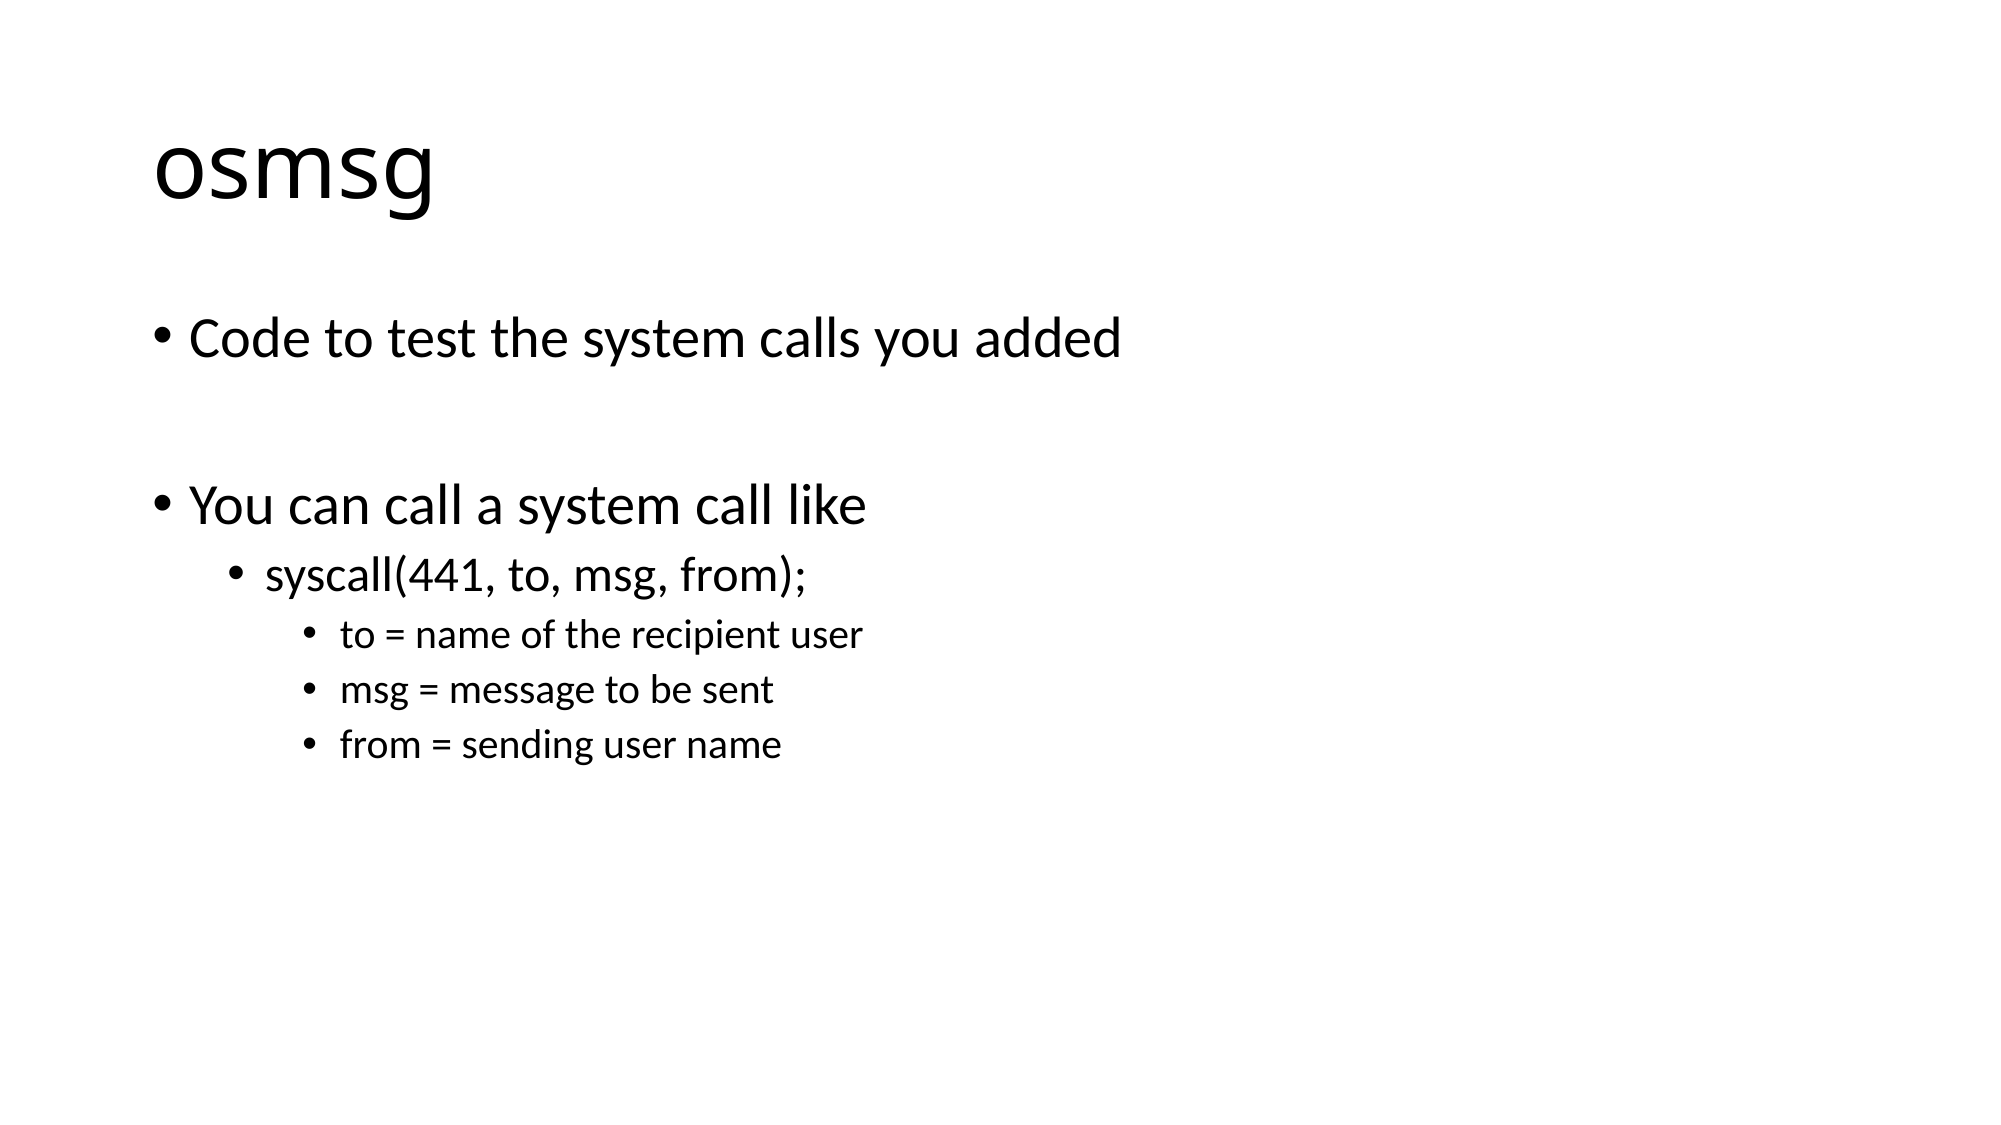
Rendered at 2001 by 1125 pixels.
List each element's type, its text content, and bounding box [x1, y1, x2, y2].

title osmsg [137, 59, 1863, 278]
list Code to test the system calls you added You can call a system call like syscall(441, to, msg, from); to = name of the recipient user msg = message to be sent from = sending user name [137, 299, 1863, 1014]
